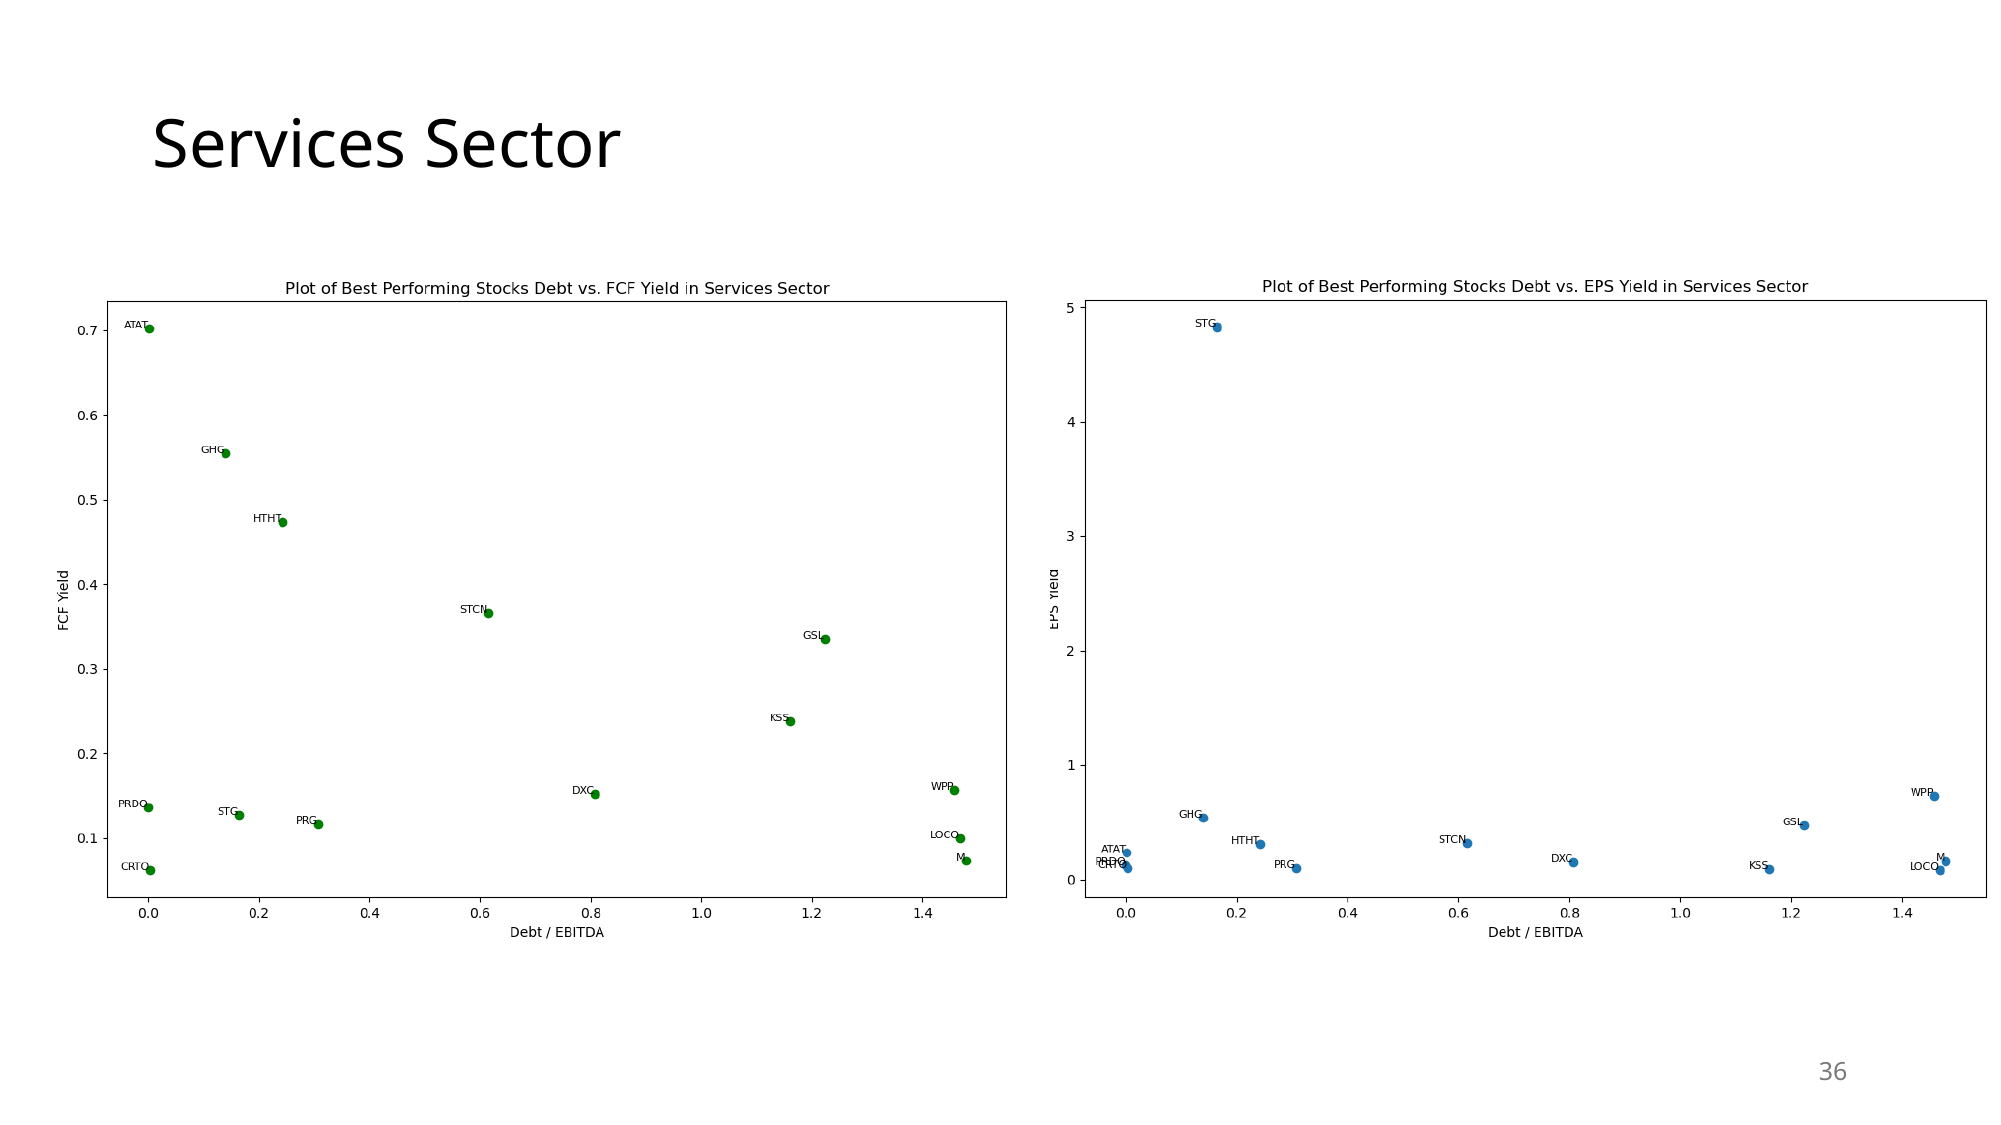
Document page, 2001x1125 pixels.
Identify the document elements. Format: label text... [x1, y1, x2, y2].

title Services Sector [137, 36, 1863, 253]
picture [26, 252, 2000, 950]
slide_number 36 [1412, 1042, 1863, 1103]
